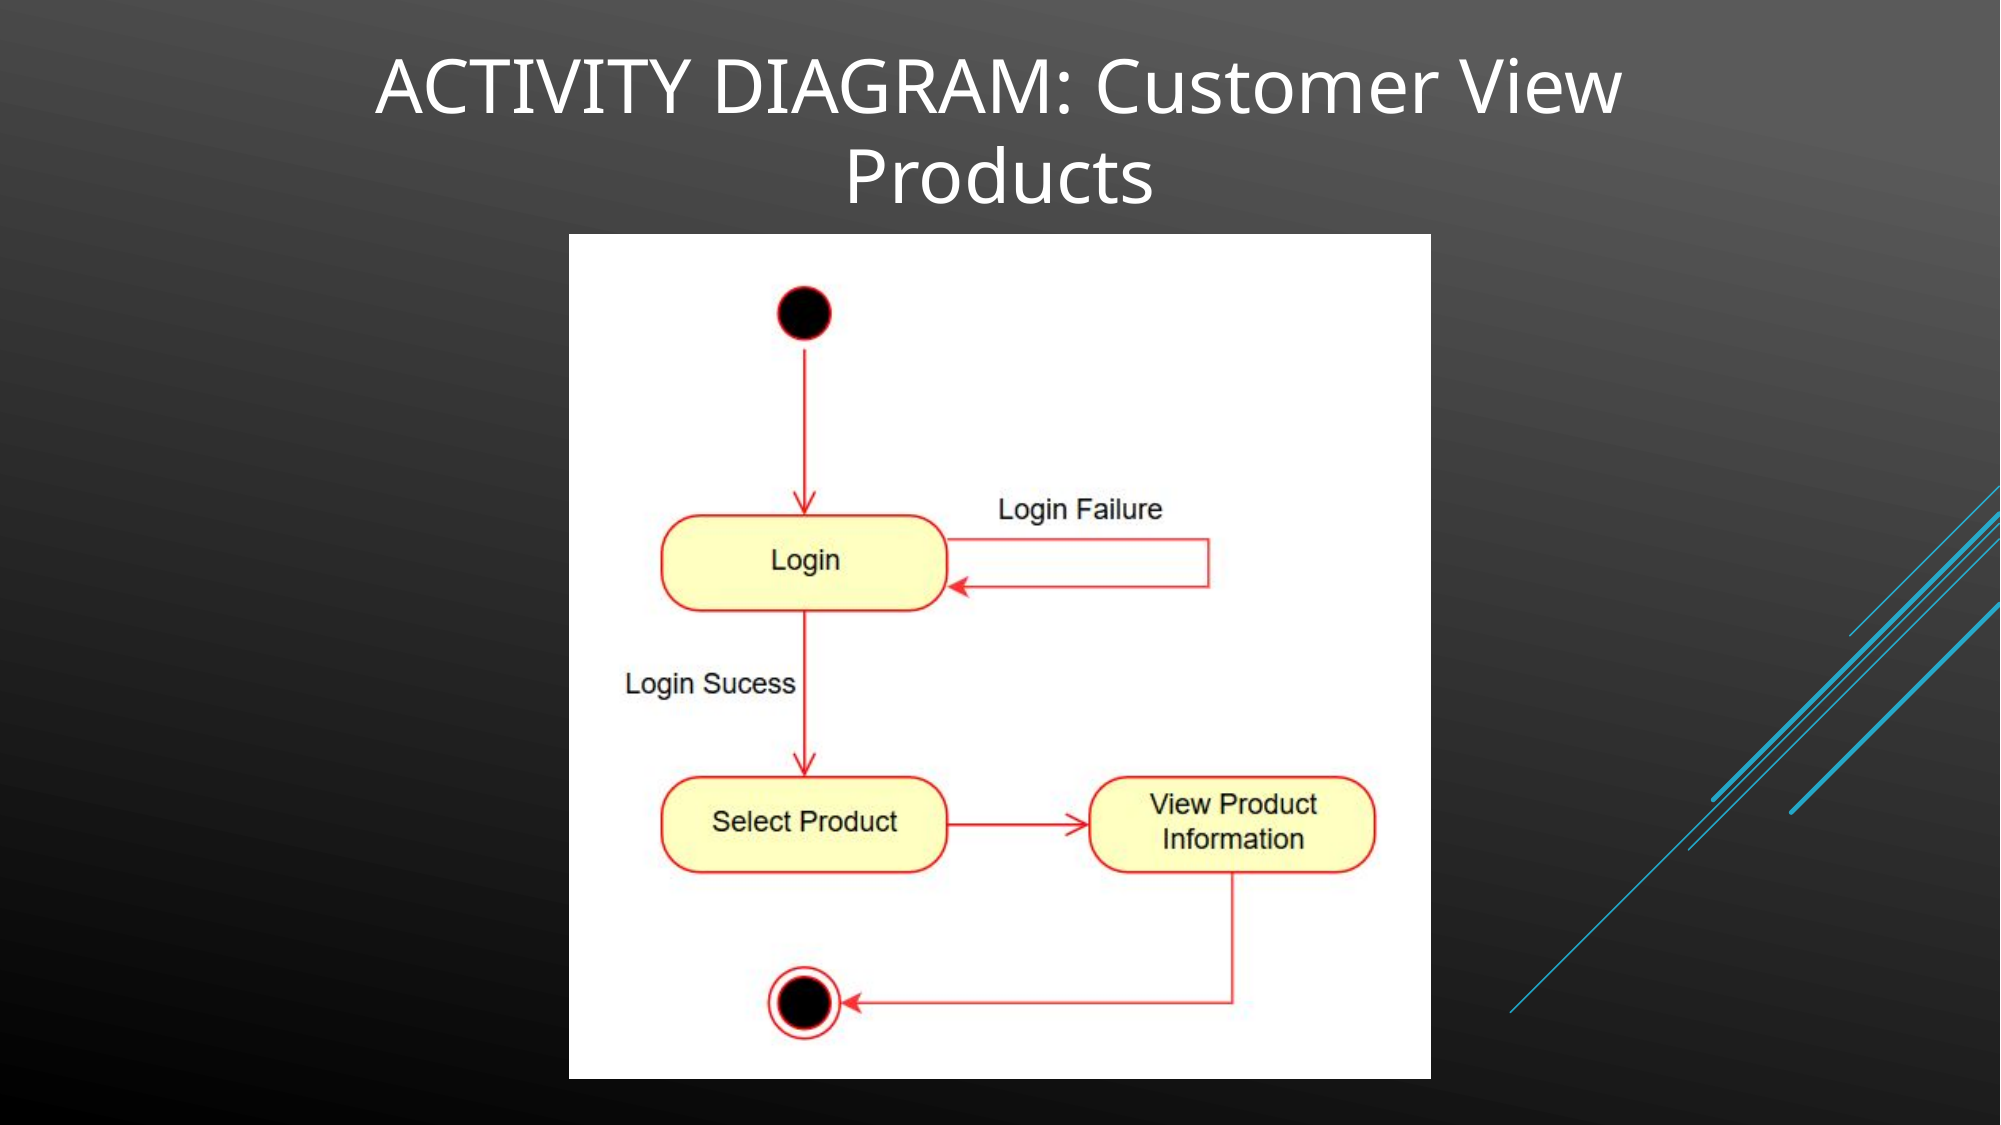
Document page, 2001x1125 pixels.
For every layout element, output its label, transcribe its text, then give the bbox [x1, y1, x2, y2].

picture [569, 234, 1431, 1079]
text_box [0, 0, 2000, 1125]
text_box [1510, 485, 2000, 1013]
text_box Activity Diagram: Customer View Products [238, 4, 1762, 252]
